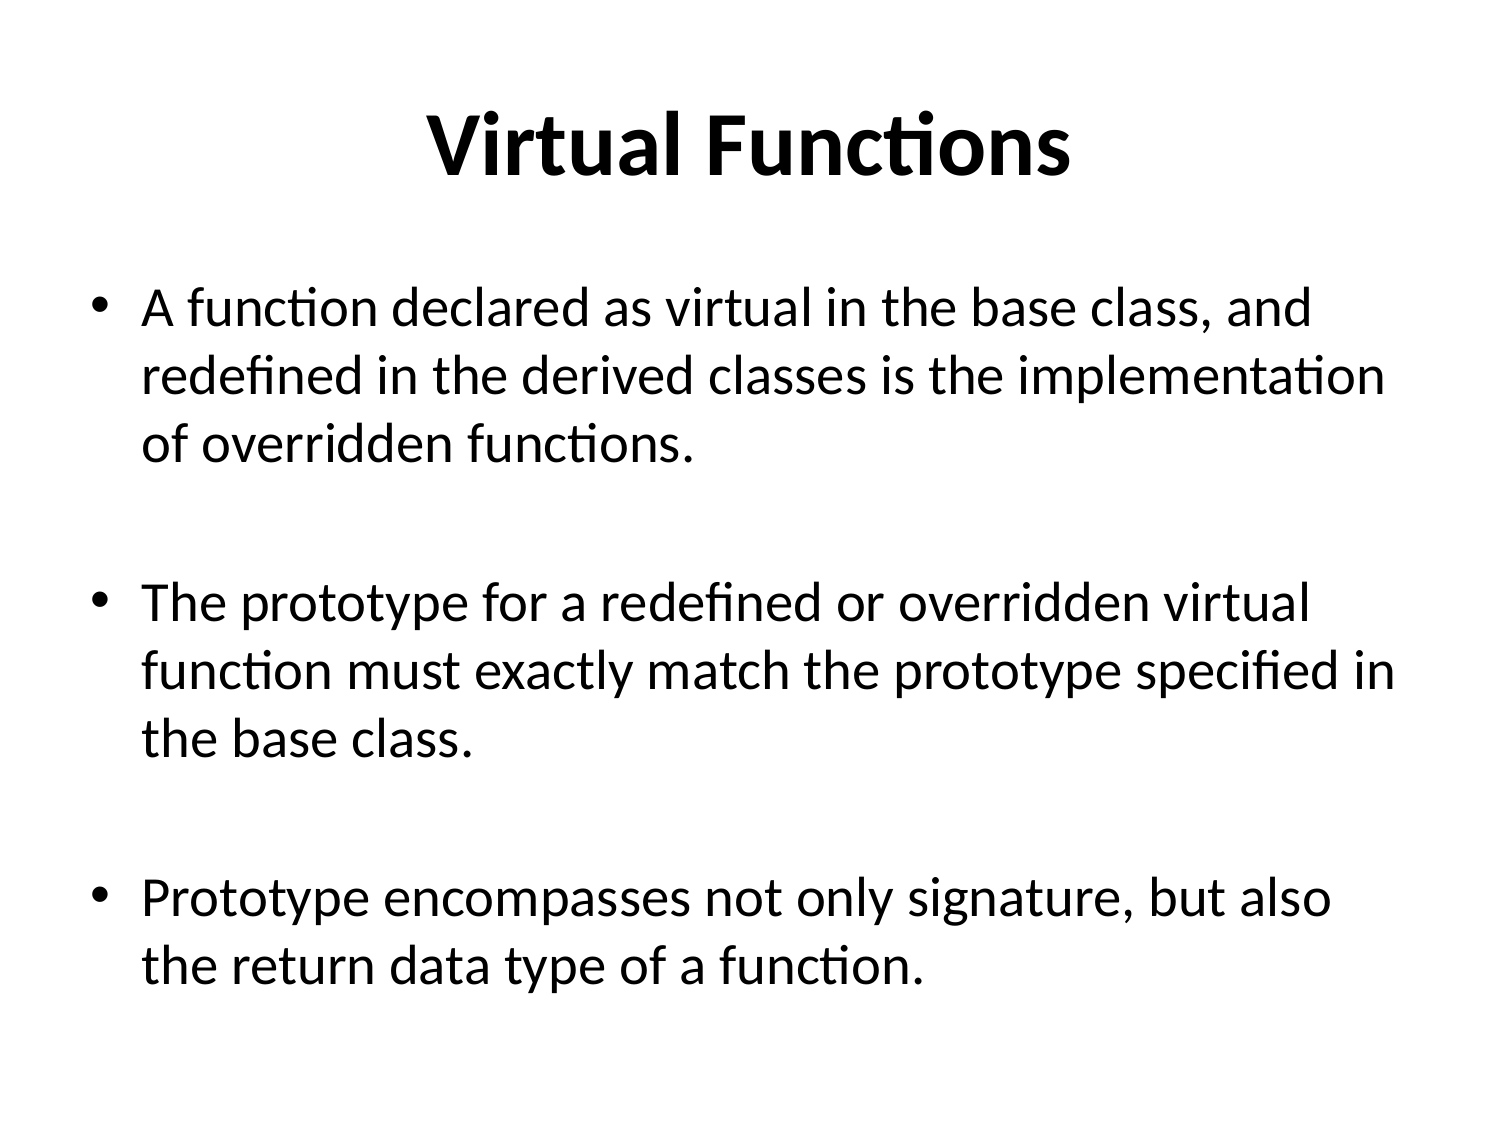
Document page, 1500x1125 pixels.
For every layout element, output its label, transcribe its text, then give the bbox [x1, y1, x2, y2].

list A function declared as virtual in the base class, and redefined in the derived classes is the implementation of overridden functions. The prototype for a redefined or overridden virtual function must exactly match the prototype specified in the base class. Prototype encompasses not only signature, but also the return data type of a function. [75, 262, 1425, 1005]
title Virtual Functions [75, 45, 1425, 233]
